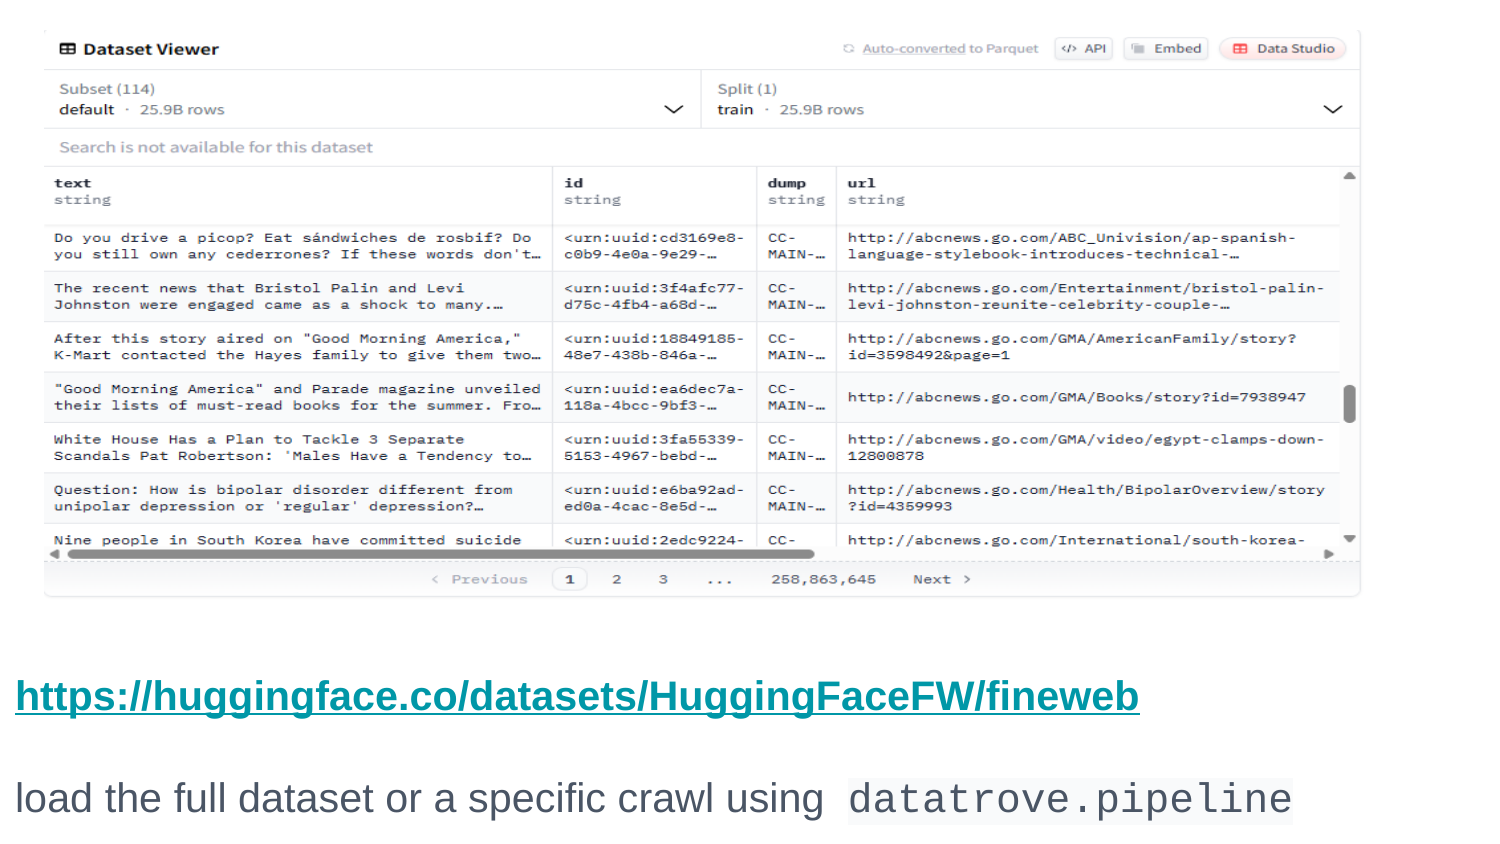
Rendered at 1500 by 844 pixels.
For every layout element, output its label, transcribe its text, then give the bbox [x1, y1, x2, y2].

list https://huggingface.co/datasets/HuggingFaceFW/fineweb load the full dataset or a specific crawl using datatrove.pipeline [0, 23, 1500, 844]
picture [44, 30, 1382, 602]
